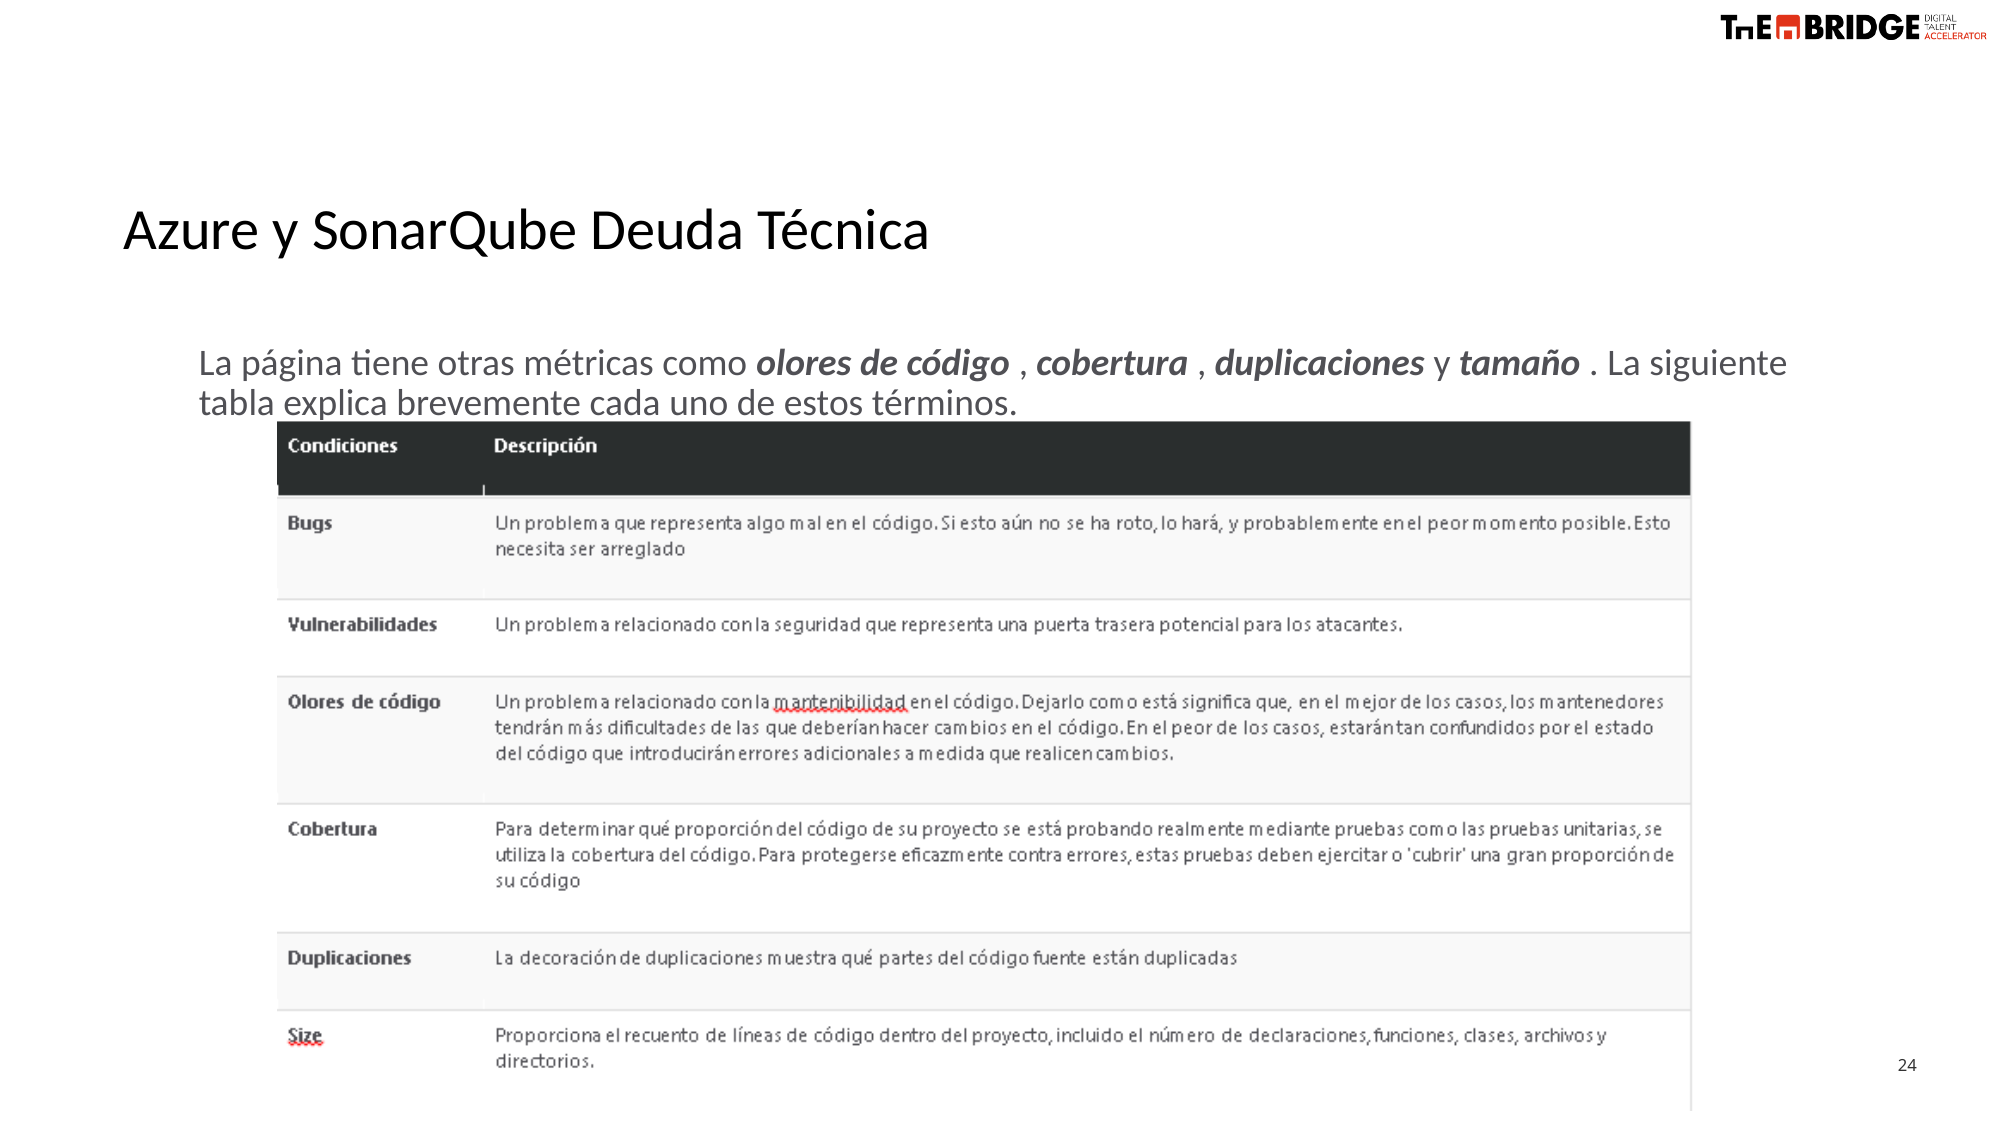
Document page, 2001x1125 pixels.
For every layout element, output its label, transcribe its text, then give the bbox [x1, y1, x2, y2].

picture [1710, 0, 2000, 54]
picture [276, 420, 1694, 1111]
list Azure y SonarQube Deuda Técnica La página tiene otras métricas como olores de código , cobertura , duplicaciones y tamaño . La siguiente tabla explica brevemente cada uno de estos términos. [108, 192, 1836, 1022]
